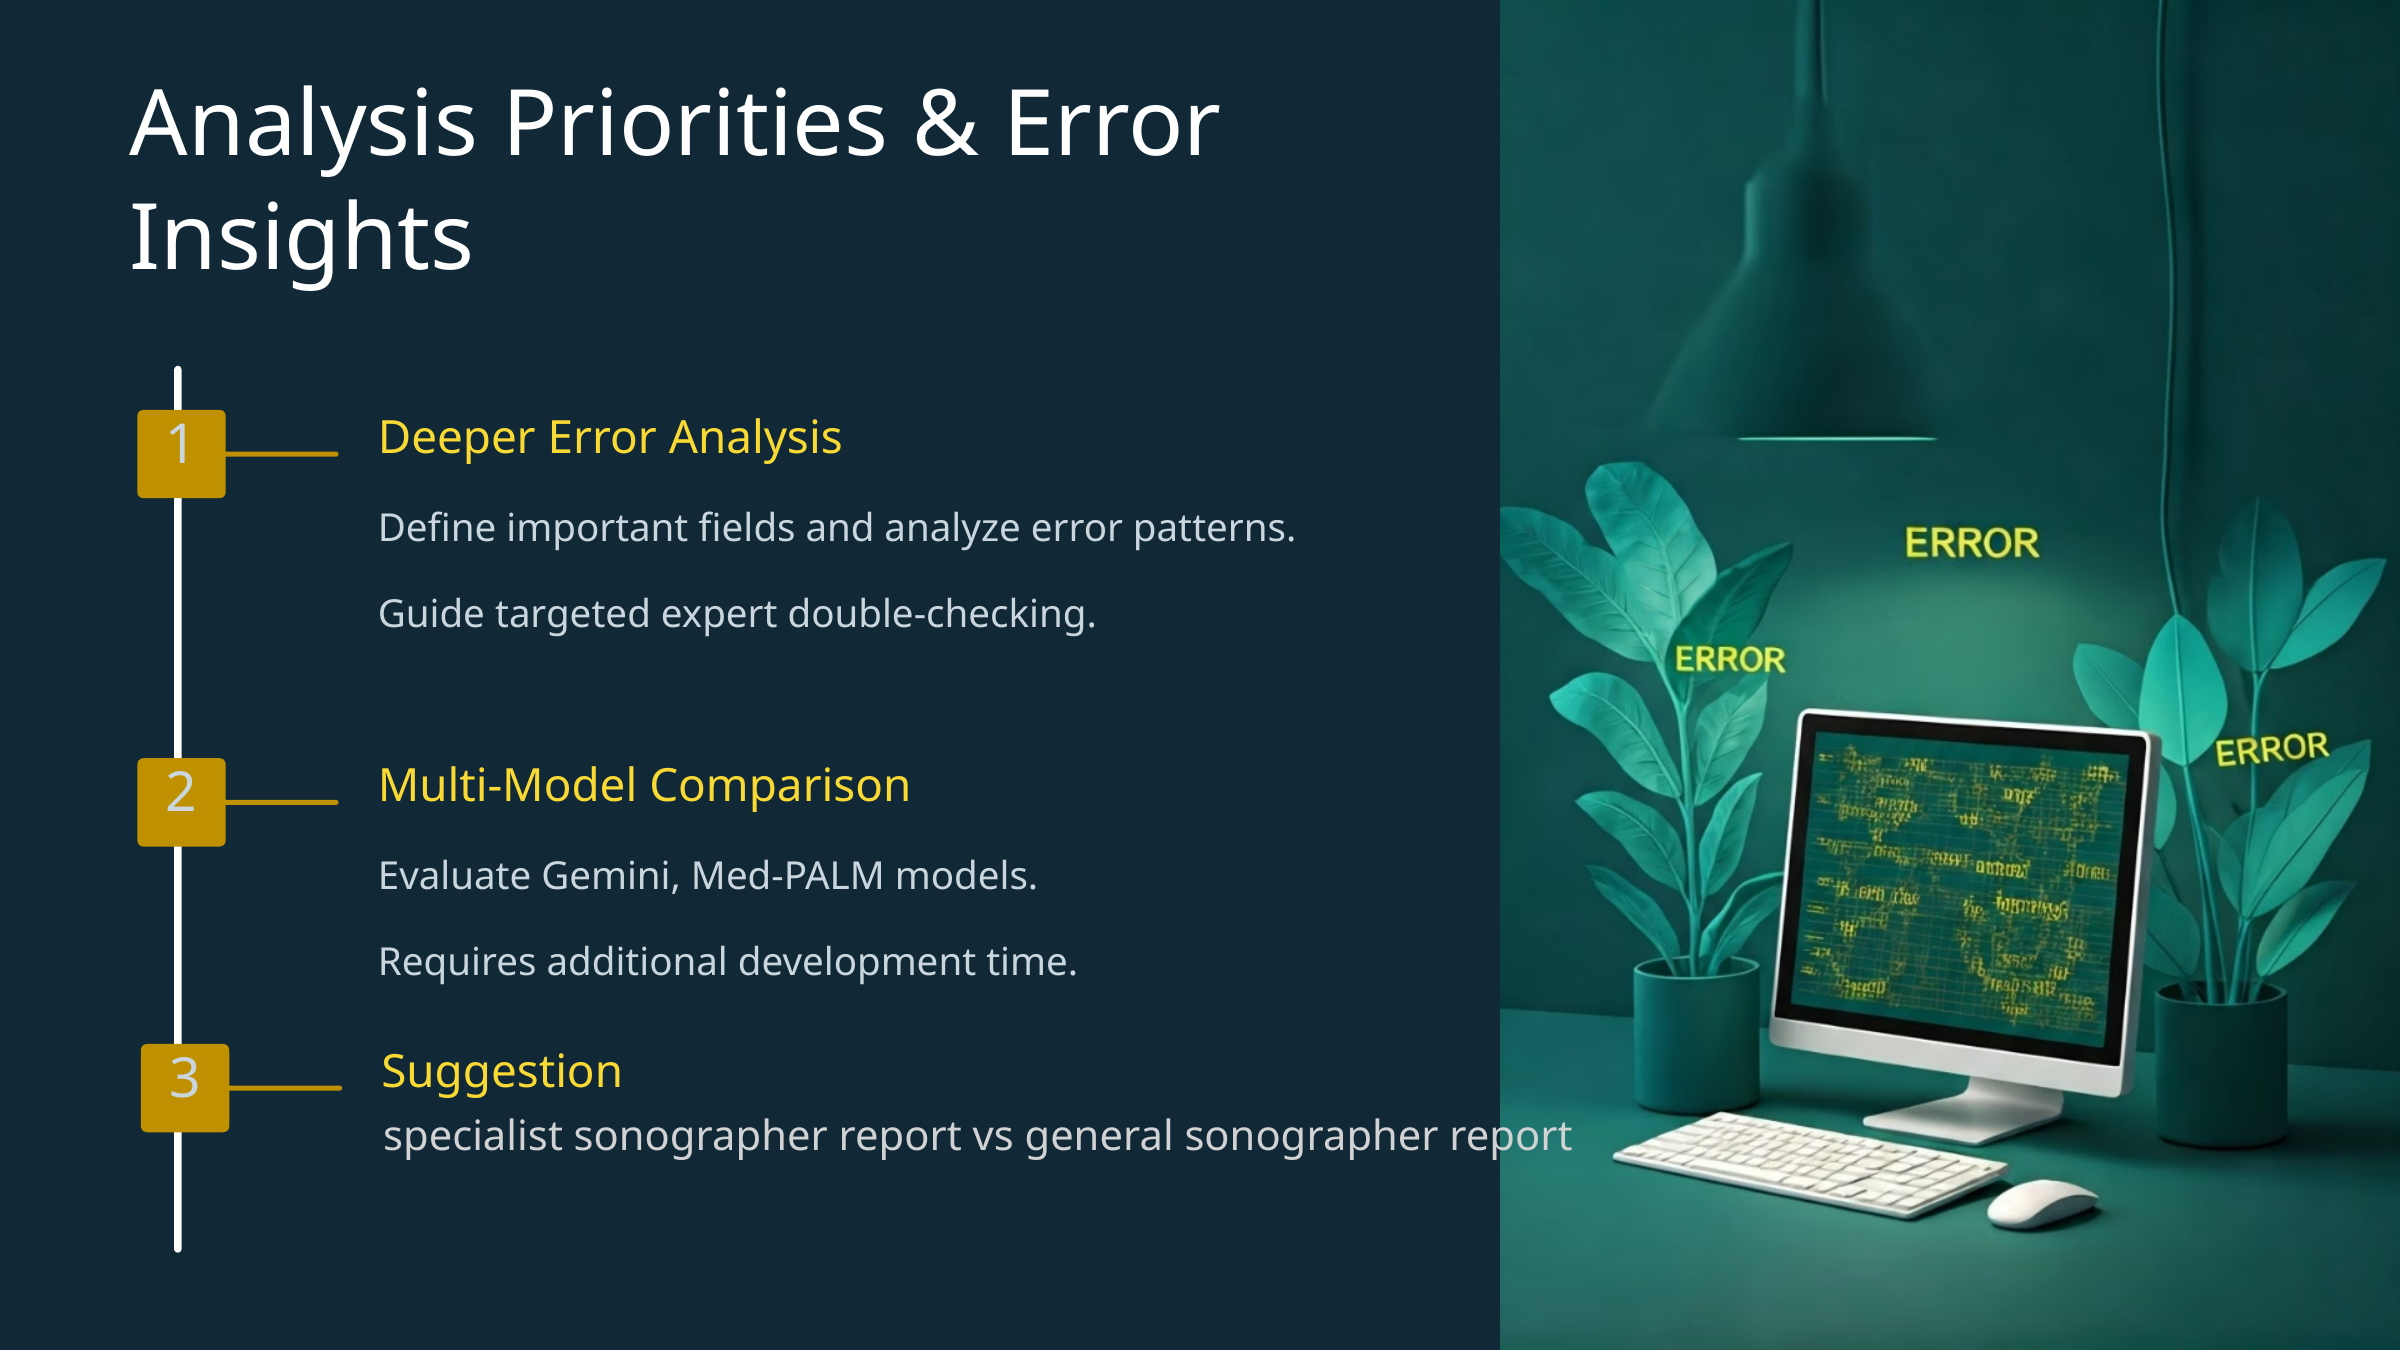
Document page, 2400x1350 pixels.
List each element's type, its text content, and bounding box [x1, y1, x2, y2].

picture [1499, 0, 2400, 1350]
text_box Analysis Priorities & Error Insights [129, 58, 1355, 290]
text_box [137, 365, 1363, 1253]
